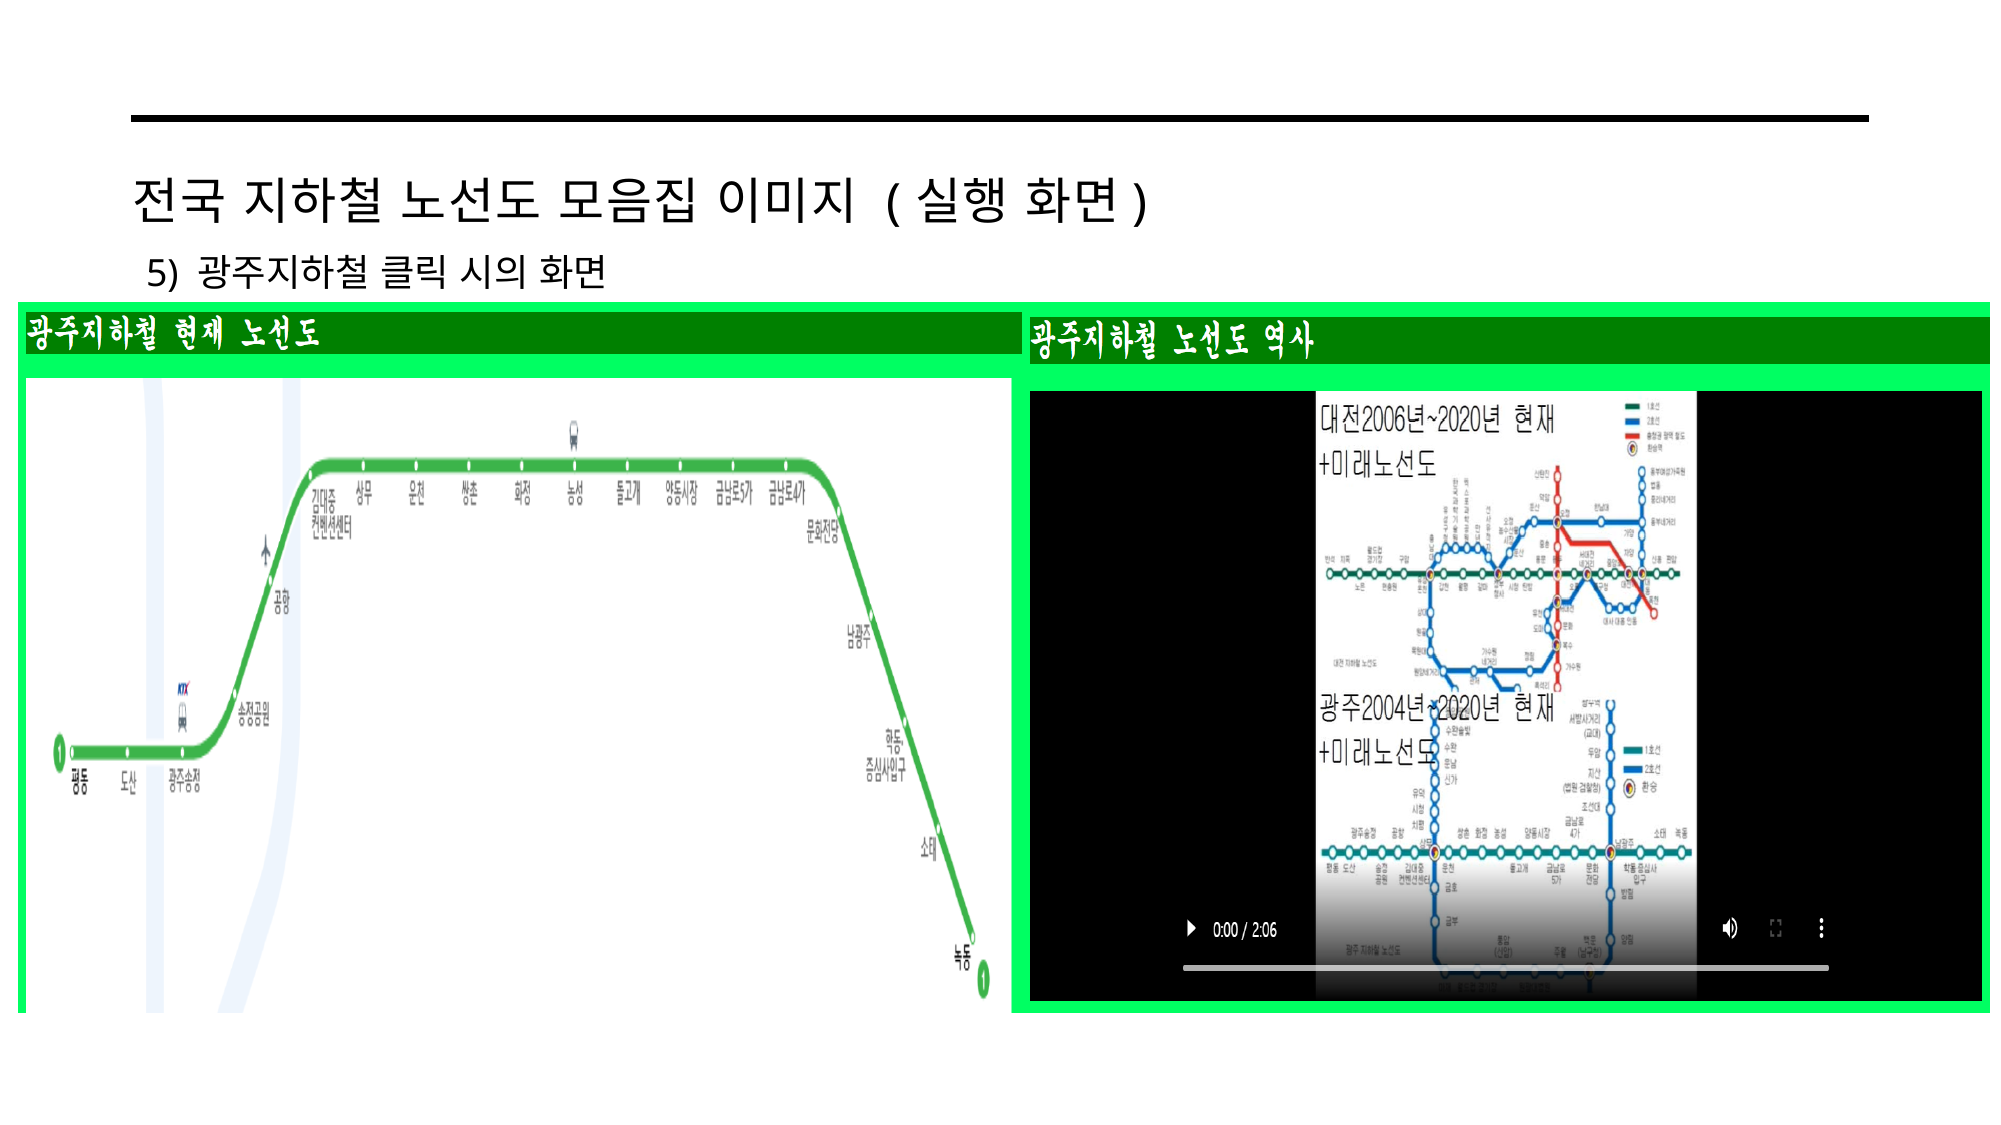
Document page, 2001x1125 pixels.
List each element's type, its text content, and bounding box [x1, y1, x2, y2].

picture [1022, 302, 1990, 1013]
text_box 5) 광주지하철 클릭 시의 화면 [131, 241, 1270, 302]
title 전국 지하철 노선도 모음집 이미지 (실행 화면) [114, 151, 1869, 256]
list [18, 302, 1022, 1013]
